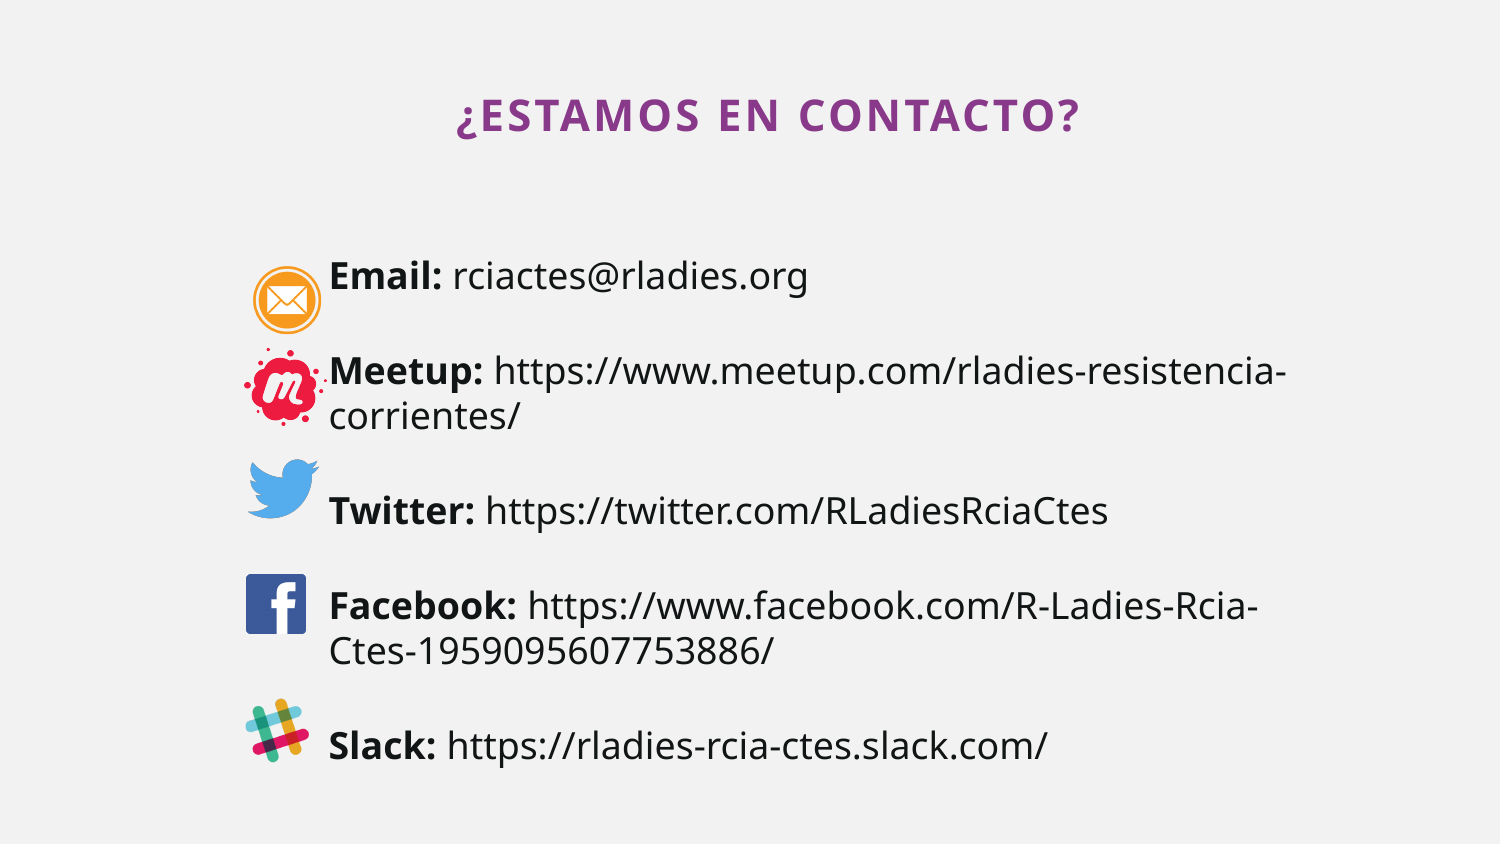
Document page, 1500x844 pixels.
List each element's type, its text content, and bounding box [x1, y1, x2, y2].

picture [236, 339, 332, 434]
picture [230, 436, 336, 543]
picture [245, 574, 306, 634]
title ¿ESTAMOS EN CONTACTO? [324, 76, 1212, 222]
picture [252, 265, 322, 335]
picture [245, 693, 315, 765]
text_box Email: rciactes@rladies.org Meetup: https://www.meetup.com/rladies-resistencia-corrientes/ Twitter: https://twitter.com/RLadiesRciaCtes Facebook: https://www.facebook.com/R-Ladies-Rcia-Ctes-1959095607753886/ Slack: https://rladies-rcia-ctes.slack.com/ [313, 244, 1354, 844]
